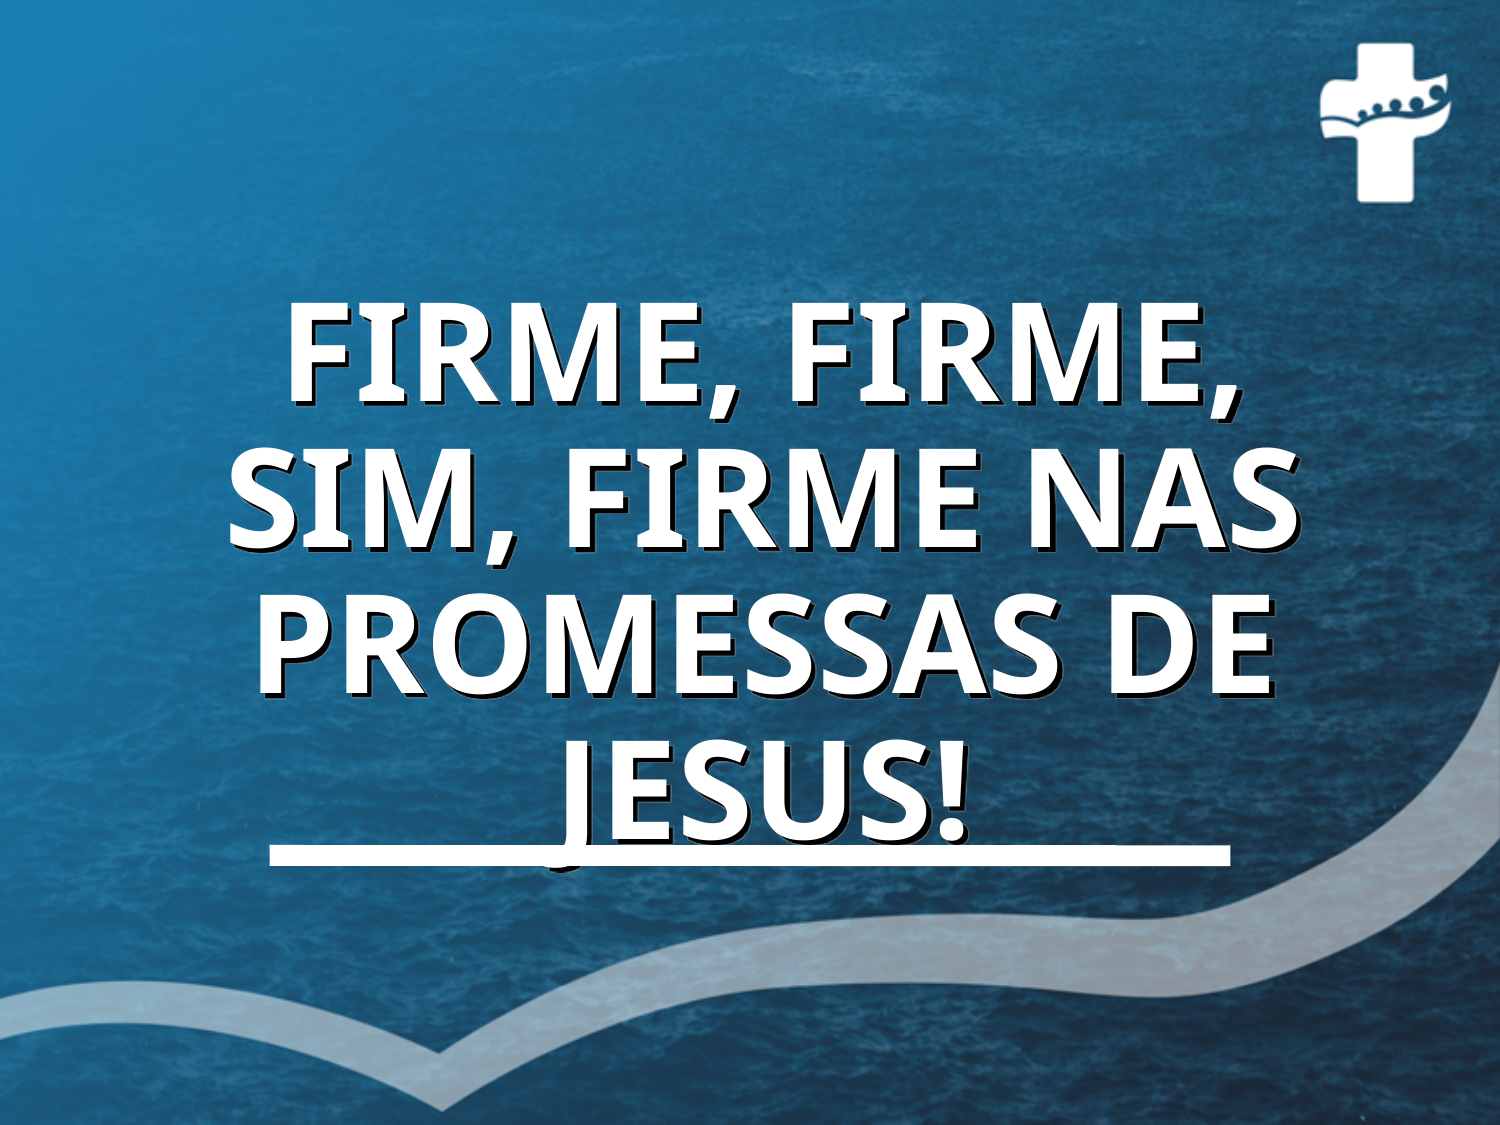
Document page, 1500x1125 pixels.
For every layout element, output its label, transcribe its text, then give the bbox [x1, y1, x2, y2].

picture [0, 0, 1500, 1125]
title FIRME, FIRME, SIM, FIRME NAS PROMESSAS DE JESUS! [88, 481, 1439, 670]
